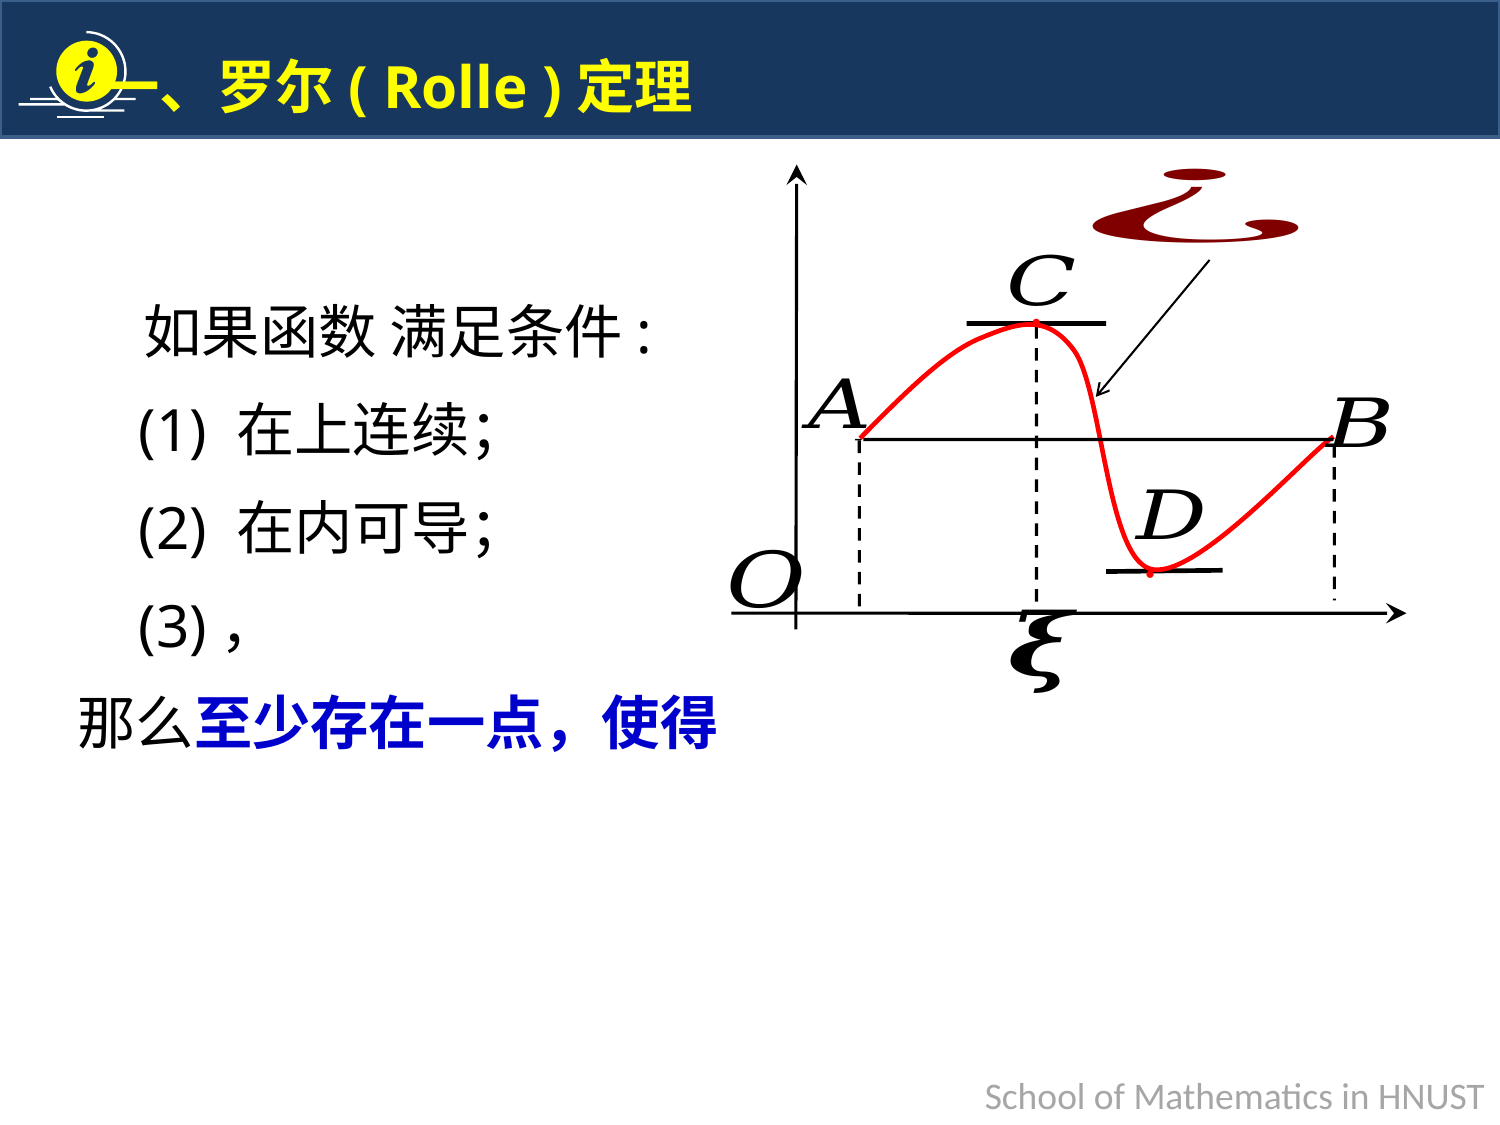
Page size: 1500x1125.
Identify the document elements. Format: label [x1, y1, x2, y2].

text_box [726, 151, 1452, 697]
